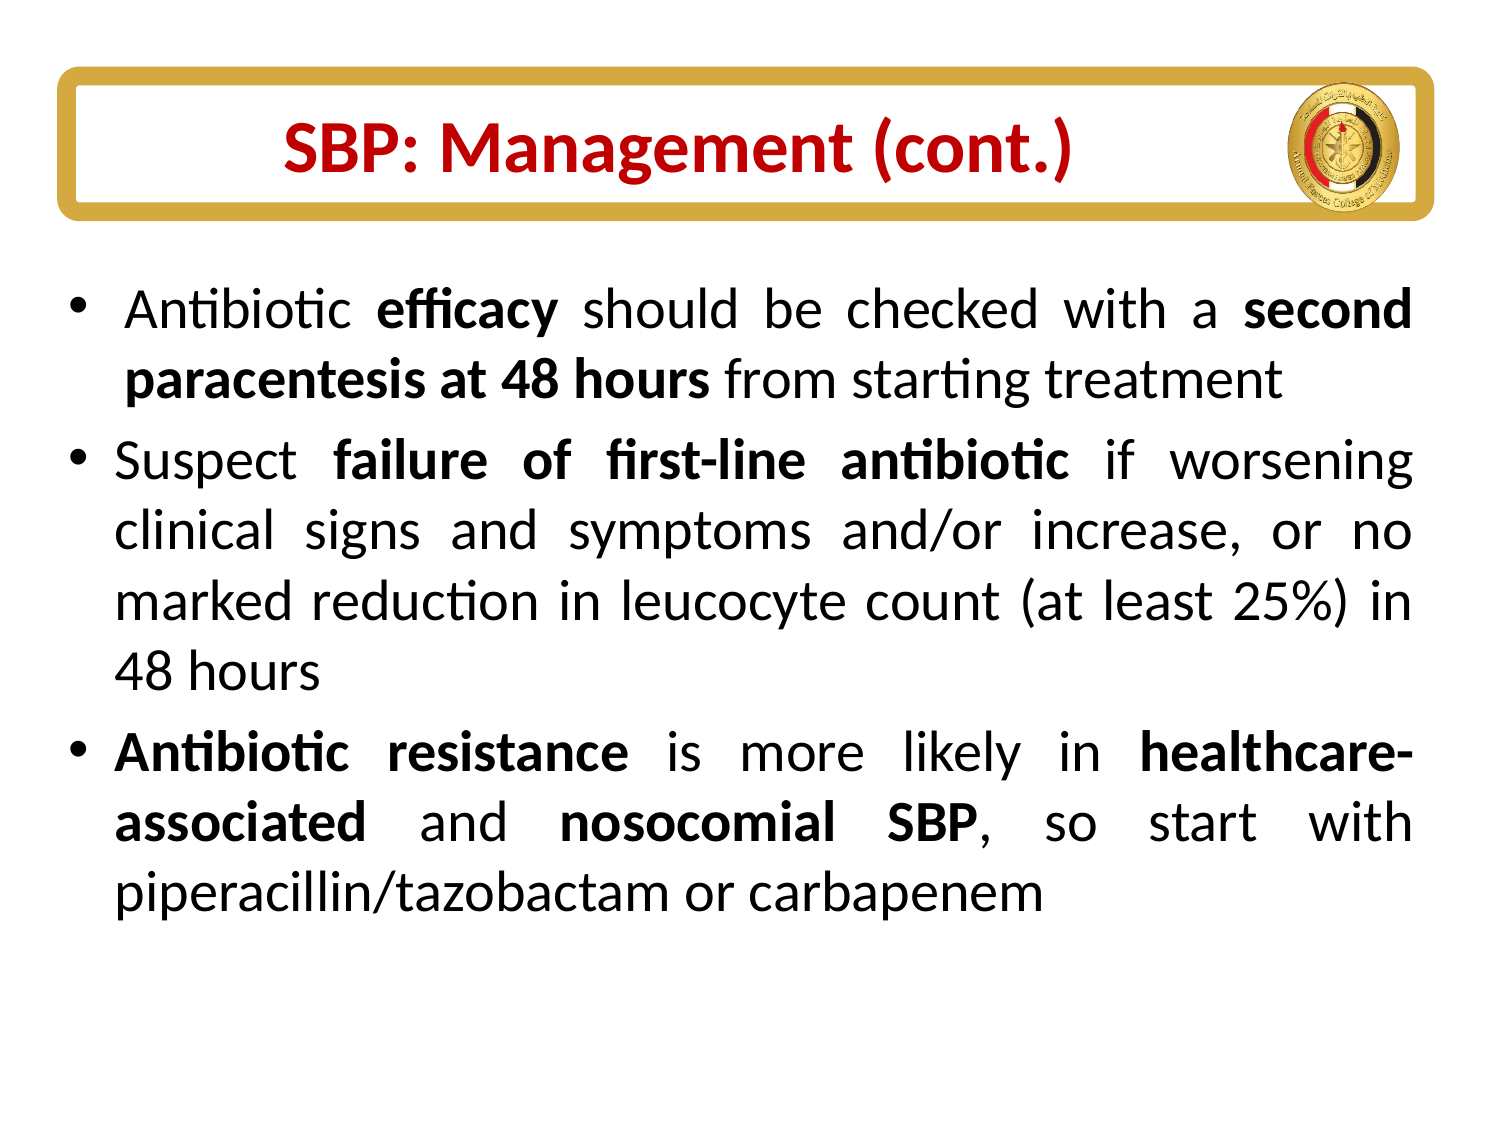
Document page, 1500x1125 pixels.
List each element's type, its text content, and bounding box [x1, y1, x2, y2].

picture [1292, 82, 1400, 213]
title SBP: Management (cont.) [66, 106, 1292, 197]
list Antibiotic efficacy should be checked with a second paracentesis at 48 hours from starting treatment Suspect failure of first-line antibiotic if worsening clinical signs and symptoms and/or increase, or no marked reduction in leucocyte count (at least 25%) in 48 hours Antibiotic resistance is more likely in healthcare-associated and nosocomial SBP, so start with piperacillin/tazobactam or carbapenem [53, 262, 1430, 1005]
